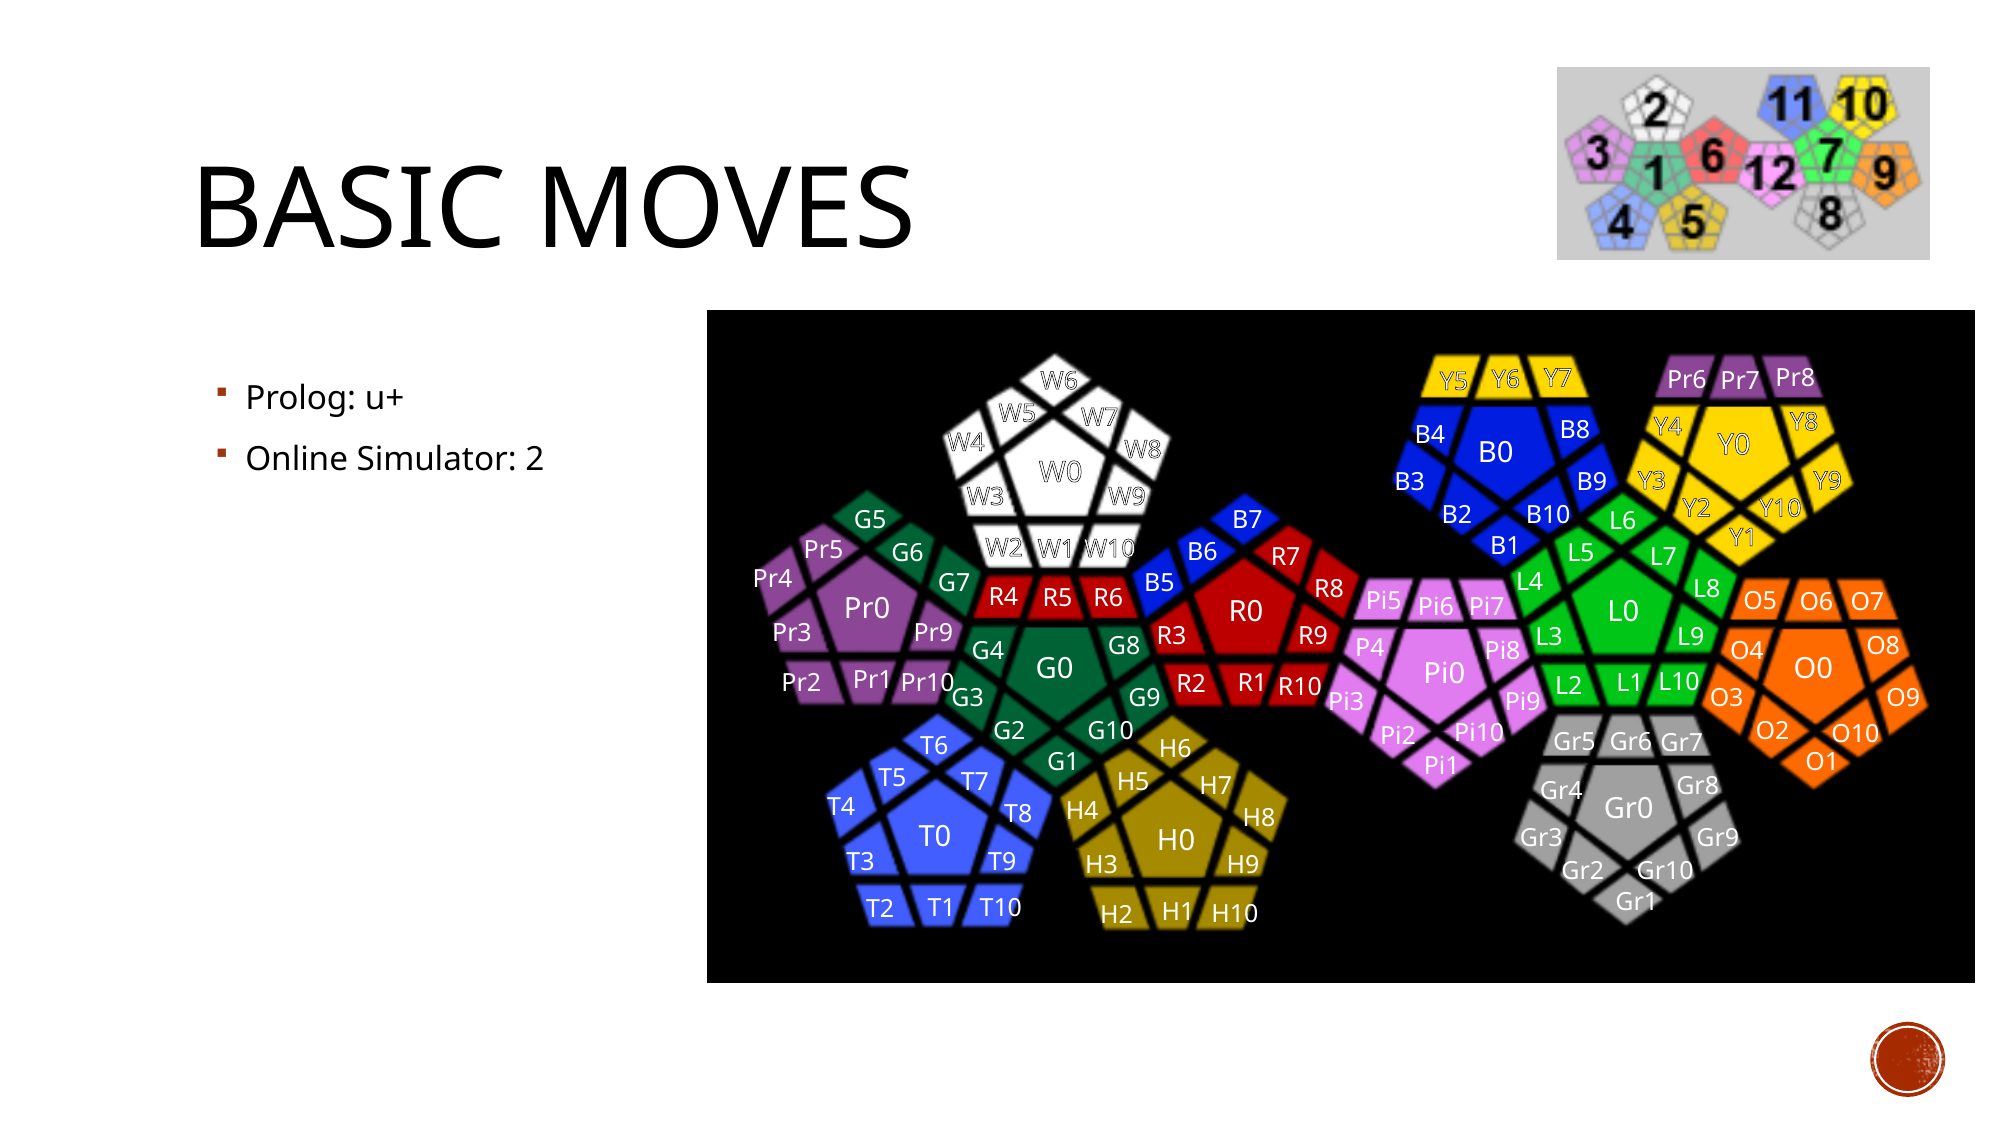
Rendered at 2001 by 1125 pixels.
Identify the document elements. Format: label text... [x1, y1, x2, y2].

text_box R3 [1870, 1021, 1946, 1097]
picture [1557, 67, 1930, 260]
text_box [175, 347, 1826, 1013]
picture [707, 310, 1975, 983]
title Basic MOVES [175, 79, 1826, 344]
text_box Prolog: u+ Online Simulator: 2 [200, 372, 576, 491]
